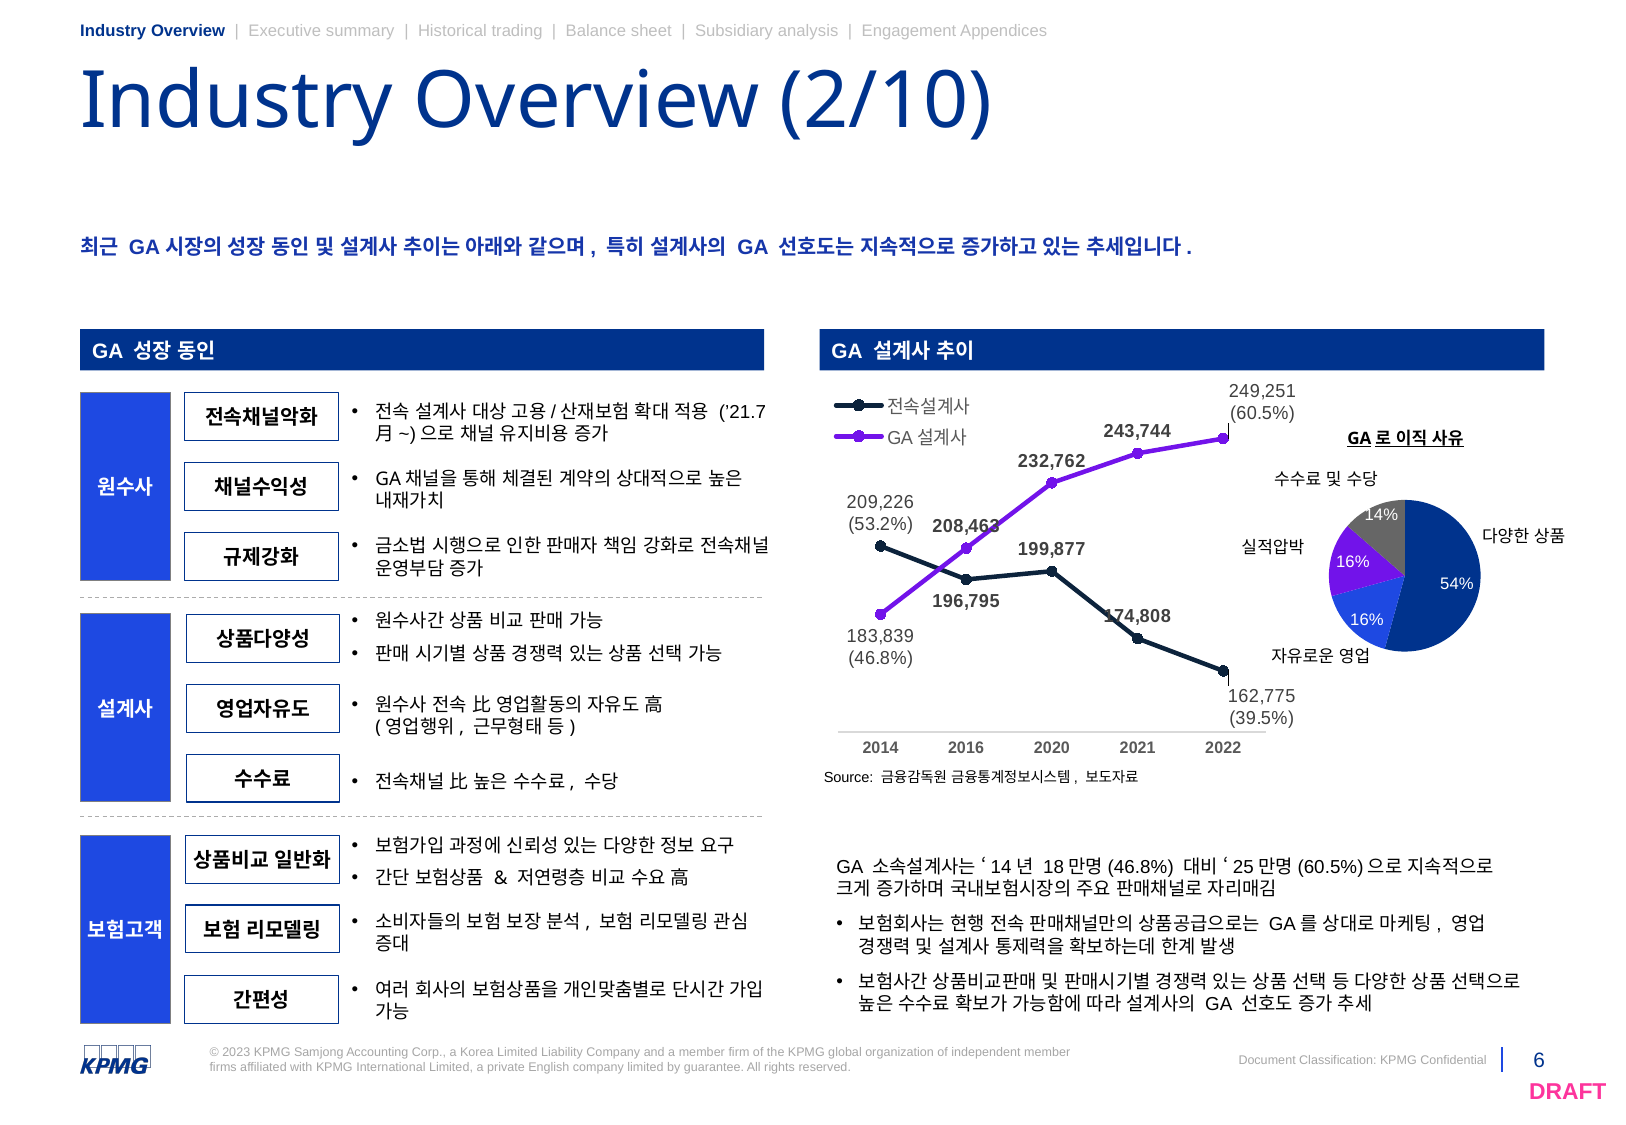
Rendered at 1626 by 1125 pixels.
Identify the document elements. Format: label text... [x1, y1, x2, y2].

text_box 보험가입 과정에 신뢰성 있는 다양한 정보 요구 간단 보험상품 & 저연령층 비교 수요 高 [351, 828, 781, 894]
text_box 설계사 [80, 613, 171, 802]
text_box GA 성장 동인 [80, 329, 765, 371]
text_box Source: 금융감독원 금융통계정보시스템, 보도자료 [823, 769, 1379, 803]
text_box 여러 회사의 보험상품을 개인맞춤별로 단시간 가입 가능 [351, 967, 781, 1033]
text_box 상품다양성 [186, 614, 340, 663]
text_box 상품비교 일반화 [185, 835, 340, 884]
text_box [1228, 412, 1583, 717]
text_box 원수사 [80, 392, 171, 581]
text_box 전속 설계사 대상 고용/산재보험 확대 적용 (’21.7月~)으로 채널 유지비용 증가 [351, 389, 781, 455]
text_box 최근 GA시장의 성장 동인 및 설계사 추이는 아래와 같으며, 특히 설계사의 GA 선호도는 지속적으로 증가하고 있는 추세입니다. [80, 234, 1545, 307]
text_box 원수사 전속 比 영업활동의 자유도 高 (영업행위, 근무형태 등) [351, 682, 781, 748]
chart [823, 369, 1297, 772]
text_box GA채널을 통해 체결된 계약의 상대적으로 높은 내재가치 [351, 456, 781, 522]
text_box 전속채널 比 높은 수수료, 수당 [351, 748, 781, 814]
text_box 원수사간 상품 비교 판매 가능 판매 시기별 상품 경쟁력 있는 상품 선택 가능 [351, 603, 781, 670]
text_box GA 설계사 추이 [819, 329, 1545, 371]
text_box GA 소속설계사는 ‘14년 18만명(46.8%) 대비 ‘25만명(60.5%)으로 지속적으로 크게 증가하며 국내보험시장의 주요 판매채널로 자리매김 보험회사는 현행 전속 판매채널만의 상품공급으로는 GA를 상대로 마케팅, 영업 경쟁력 및 설계사 통제력을 확보하는데 한계 발생 보험사간 상품비교판매 및 판매시기별 경쟁력 있는 상품 선택 등 다양한 상품 선택으로 높은 수수료 확보가 가능함에 따라 설계사의 GA 선호도 증가 추세 [821, 847, 1546, 929]
text_box 보험고객 [80, 835, 171, 1024]
text_box 수수료 [186, 754, 340, 803]
text_box 간편성 [184, 975, 339, 1024]
title Industry Overview (2/10) [80, 74, 1544, 193]
text_box 영업자유도 [186, 684, 340, 733]
text_box 전속채널악화 [184, 392, 339, 441]
picture [80, 1045, 151, 1074]
text_box 채널수익성 [184, 462, 339, 511]
text_box Industry Overview | Executive summary | Historical trading | Balance sheet | Subsidiary analysis | Engagement Appendices [80, 17, 1396, 40]
text_box 보험 리모델링 [185, 905, 340, 953]
text_box 소비자들의 보험 보장 분석, 보험 리모델링 관심 증대 [351, 899, 781, 965]
text_box 금소법 시행으로 인한 판매자 책임 강화로 전속채널 운영부담 증가 [351, 523, 781, 589]
text_box 규제강화 [184, 532, 339, 581]
